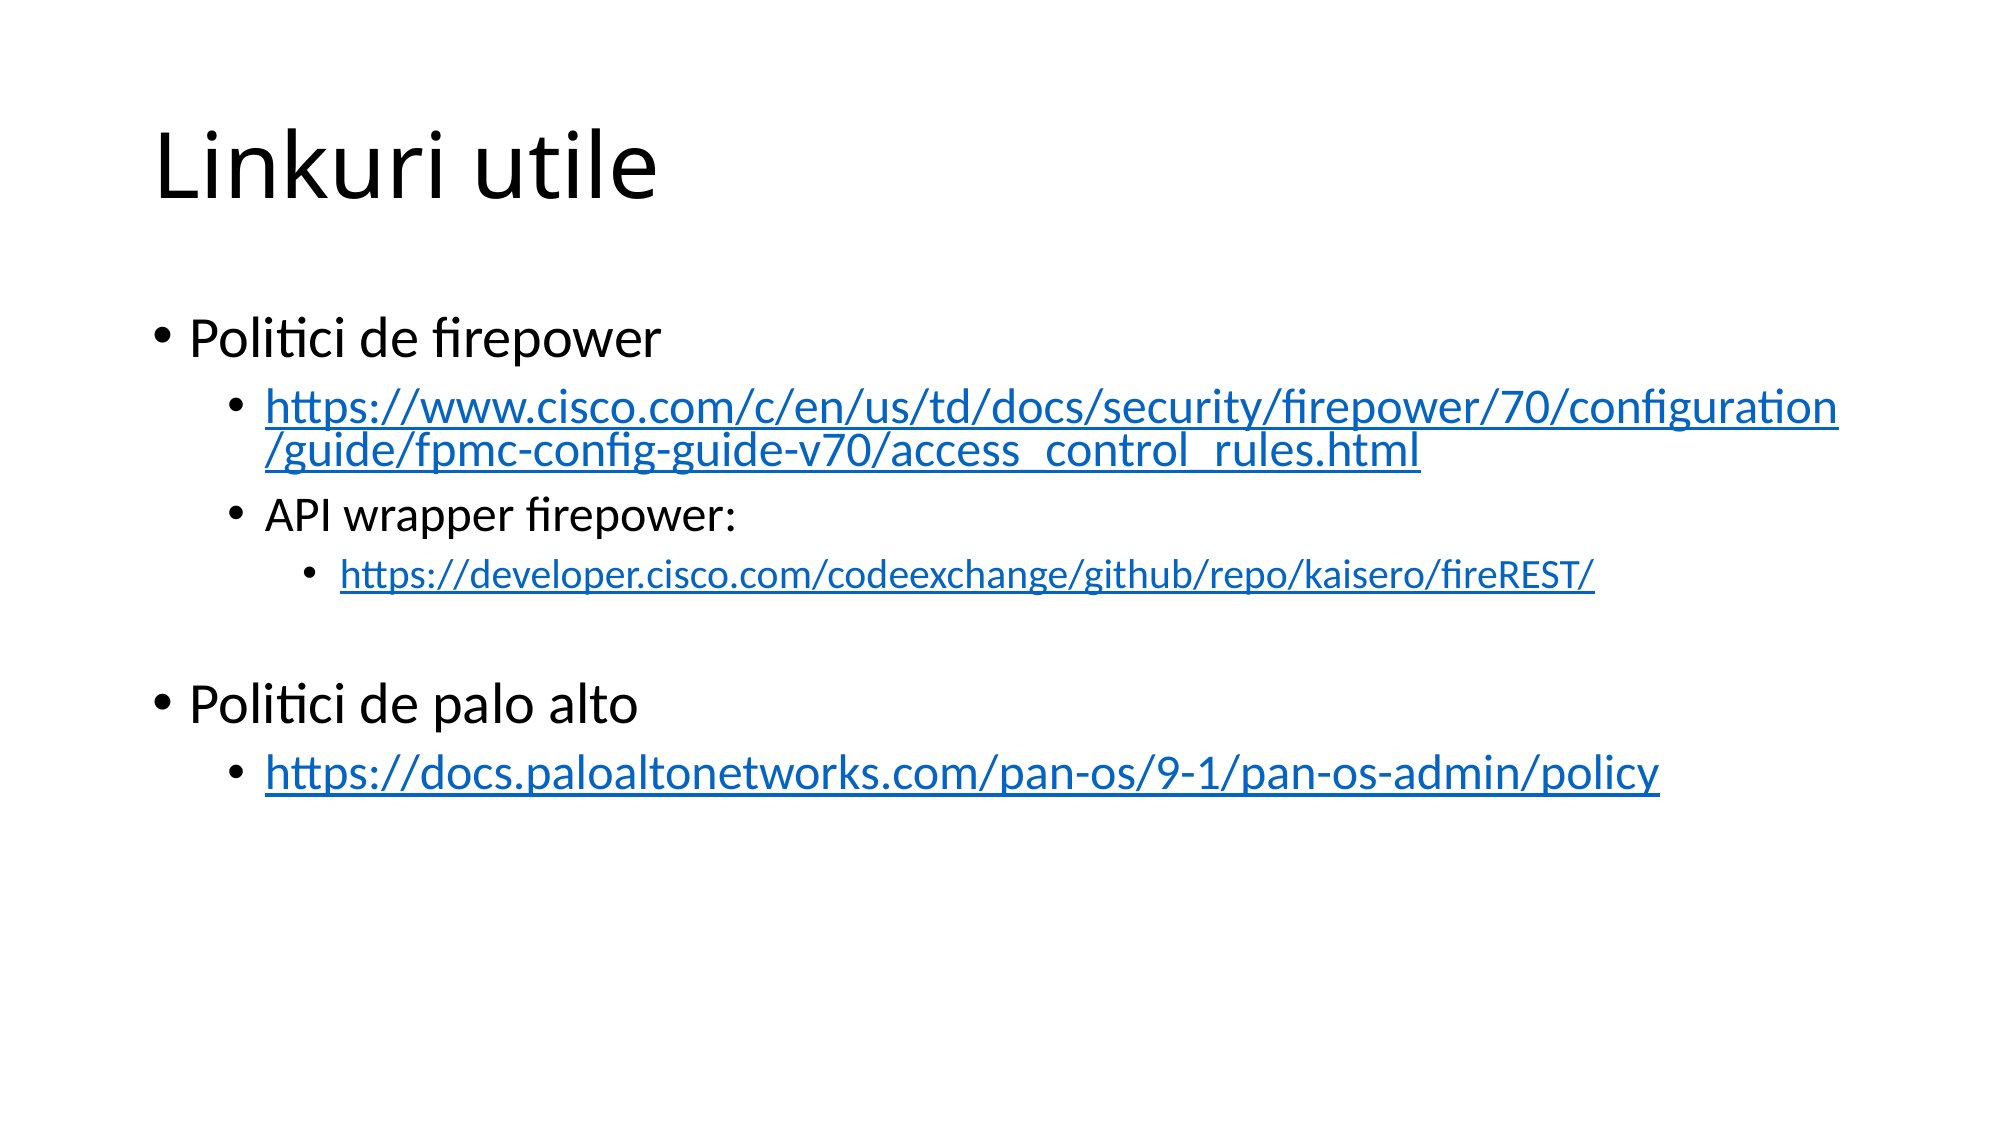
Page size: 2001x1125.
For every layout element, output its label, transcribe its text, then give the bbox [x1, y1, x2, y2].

list Politici de firepower https://www.cisco.com/c/en/us/td/docs/security/firepower/70/configuration/guide/fpmc-config-guide-v70/access_control_rules.html API wrapper firepower: https://developer.cisco.com/codeexchange/github/repo/kaisero/fireREST/ Politici de palo alto https://docs.paloaltonetworks.com/pan-os/9-1/pan-os-admin/policy [137, 299, 1863, 1014]
title Linkuri utile [137, 59, 1863, 278]
